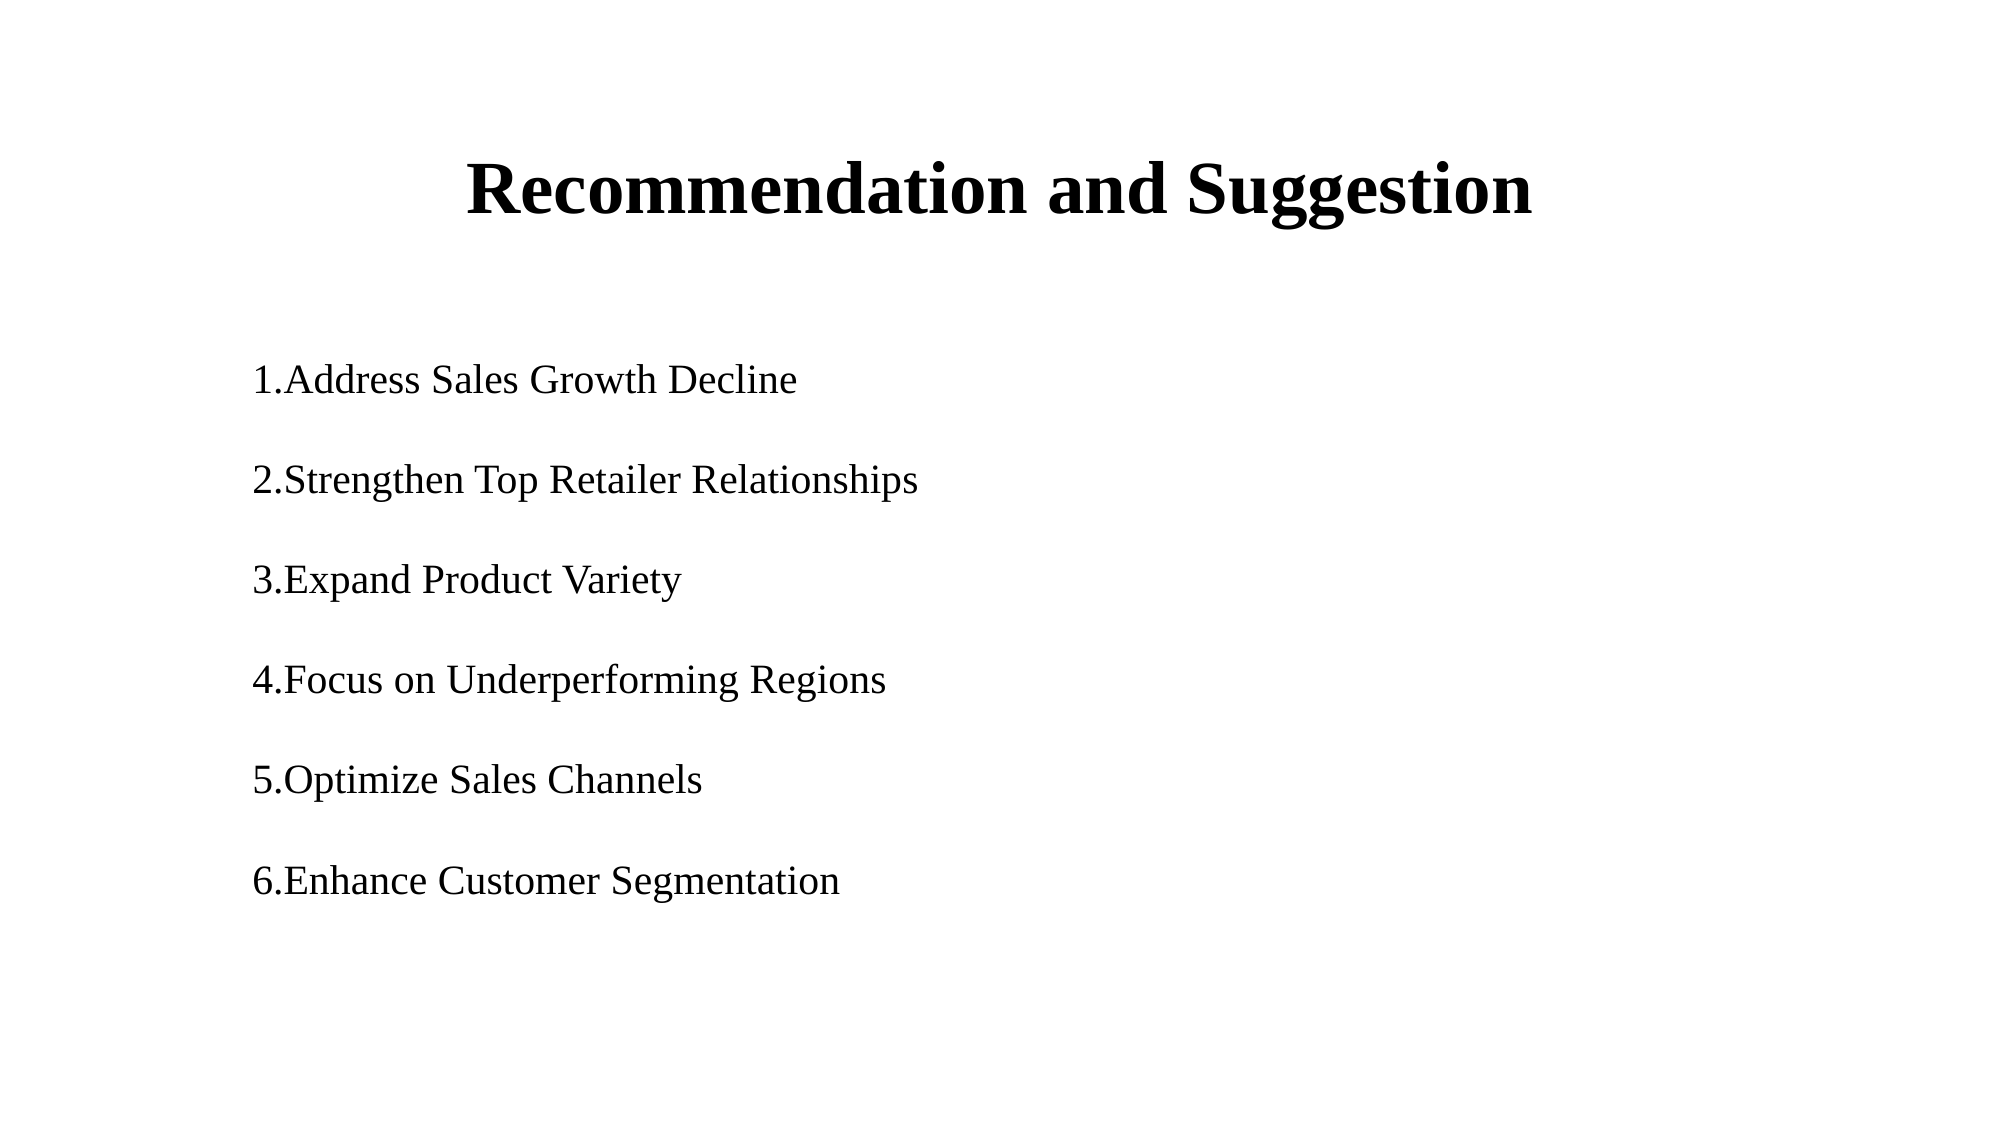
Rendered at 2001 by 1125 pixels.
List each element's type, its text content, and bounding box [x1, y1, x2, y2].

text_box Recommendation and Suggestion [433, 130, 1567, 236]
text_box Address Sales Growth Decline Strengthen Top Retailer Relationships Expand Product Variety Focus on Underperforming Regions Optimize Sales Channels Enhance Customer Segmentation [237, 294, 1556, 910]
